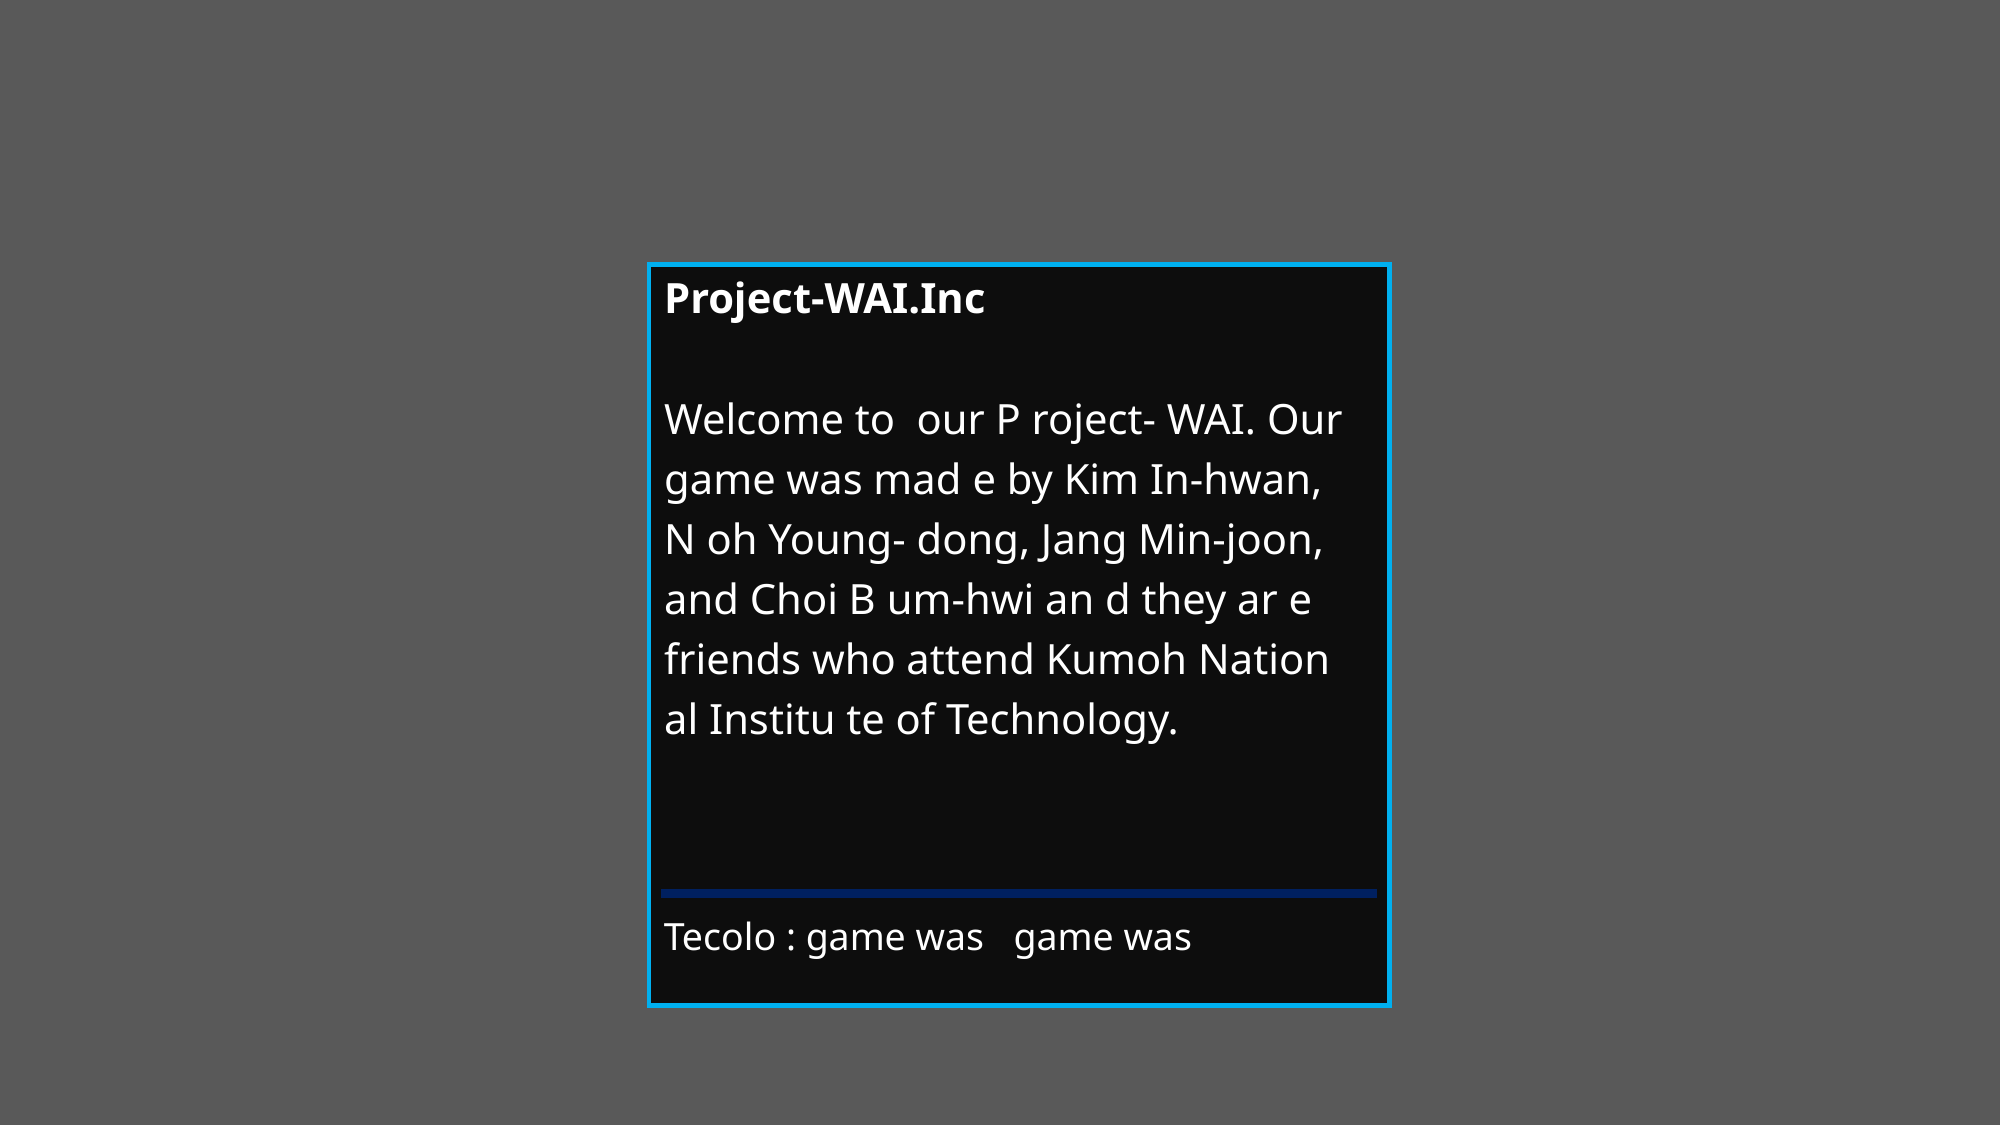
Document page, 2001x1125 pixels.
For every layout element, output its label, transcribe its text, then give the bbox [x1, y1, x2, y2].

text_box [648, 264, 1391, 1007]
text_box Project-WAI.Inc [649, 264, 1020, 330]
text_box Tecolo : game was game was [648, 905, 1315, 966]
text_box Welcome to our P roject- WAI. Our game was mad e by Kim In-hwan, N oh Young- dong, Jang Min-joon, and Choi B um-hwi an d they ar e friends who attend Kumoh Nation al Institu te of Technology. [649, 375, 1366, 751]
